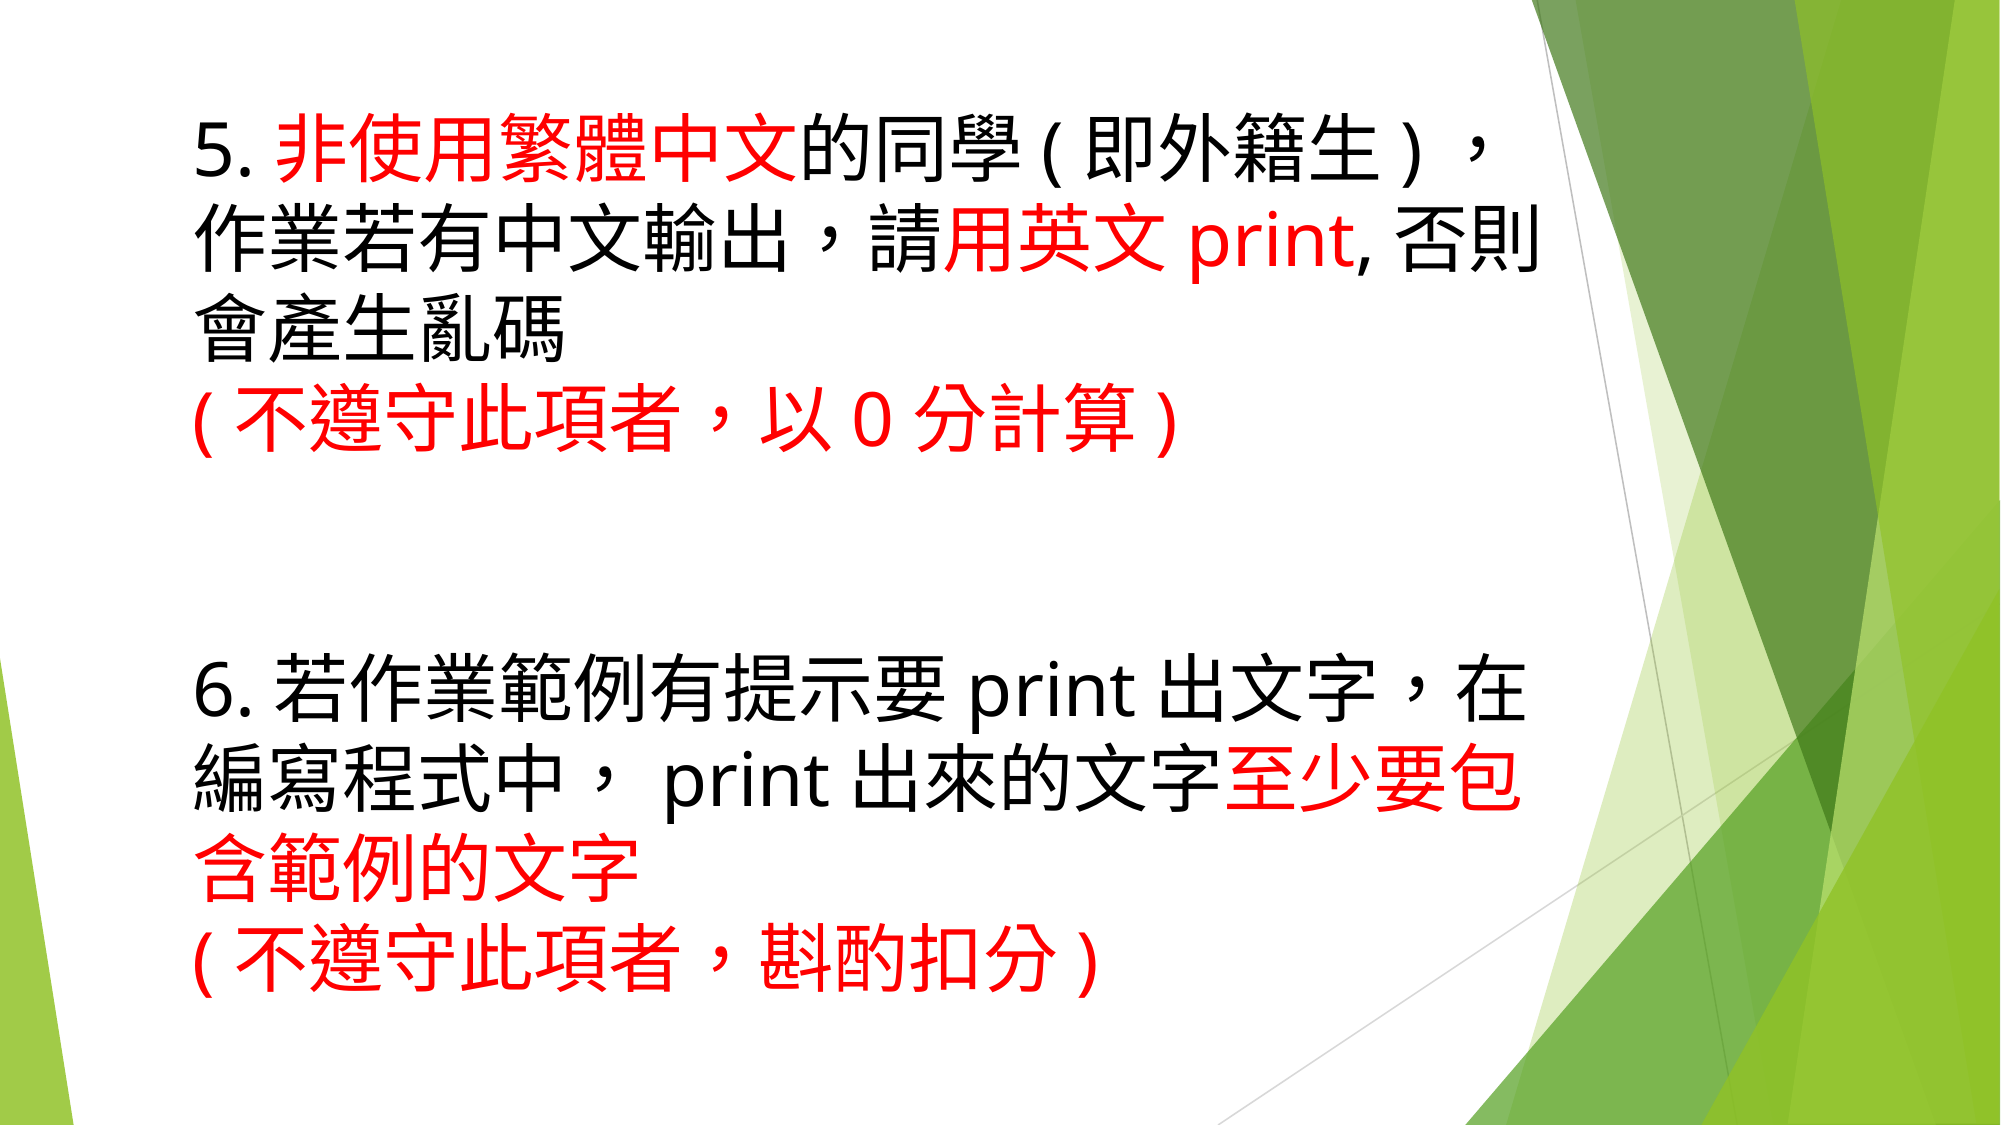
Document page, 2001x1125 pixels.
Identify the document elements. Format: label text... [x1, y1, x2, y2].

text_box 5.非使用繁體中文的同學(即外籍生)，作業若有中文輸出，請用英文print,否則會產生亂碼 (不遵守此項者，以0分計算) 6.若作業範例有提示要print出文字，在編寫程式中，print出來的文字至少要包含範例的文字 (不遵守此項者，斟酌扣分) [177, 86, 1572, 1077]
